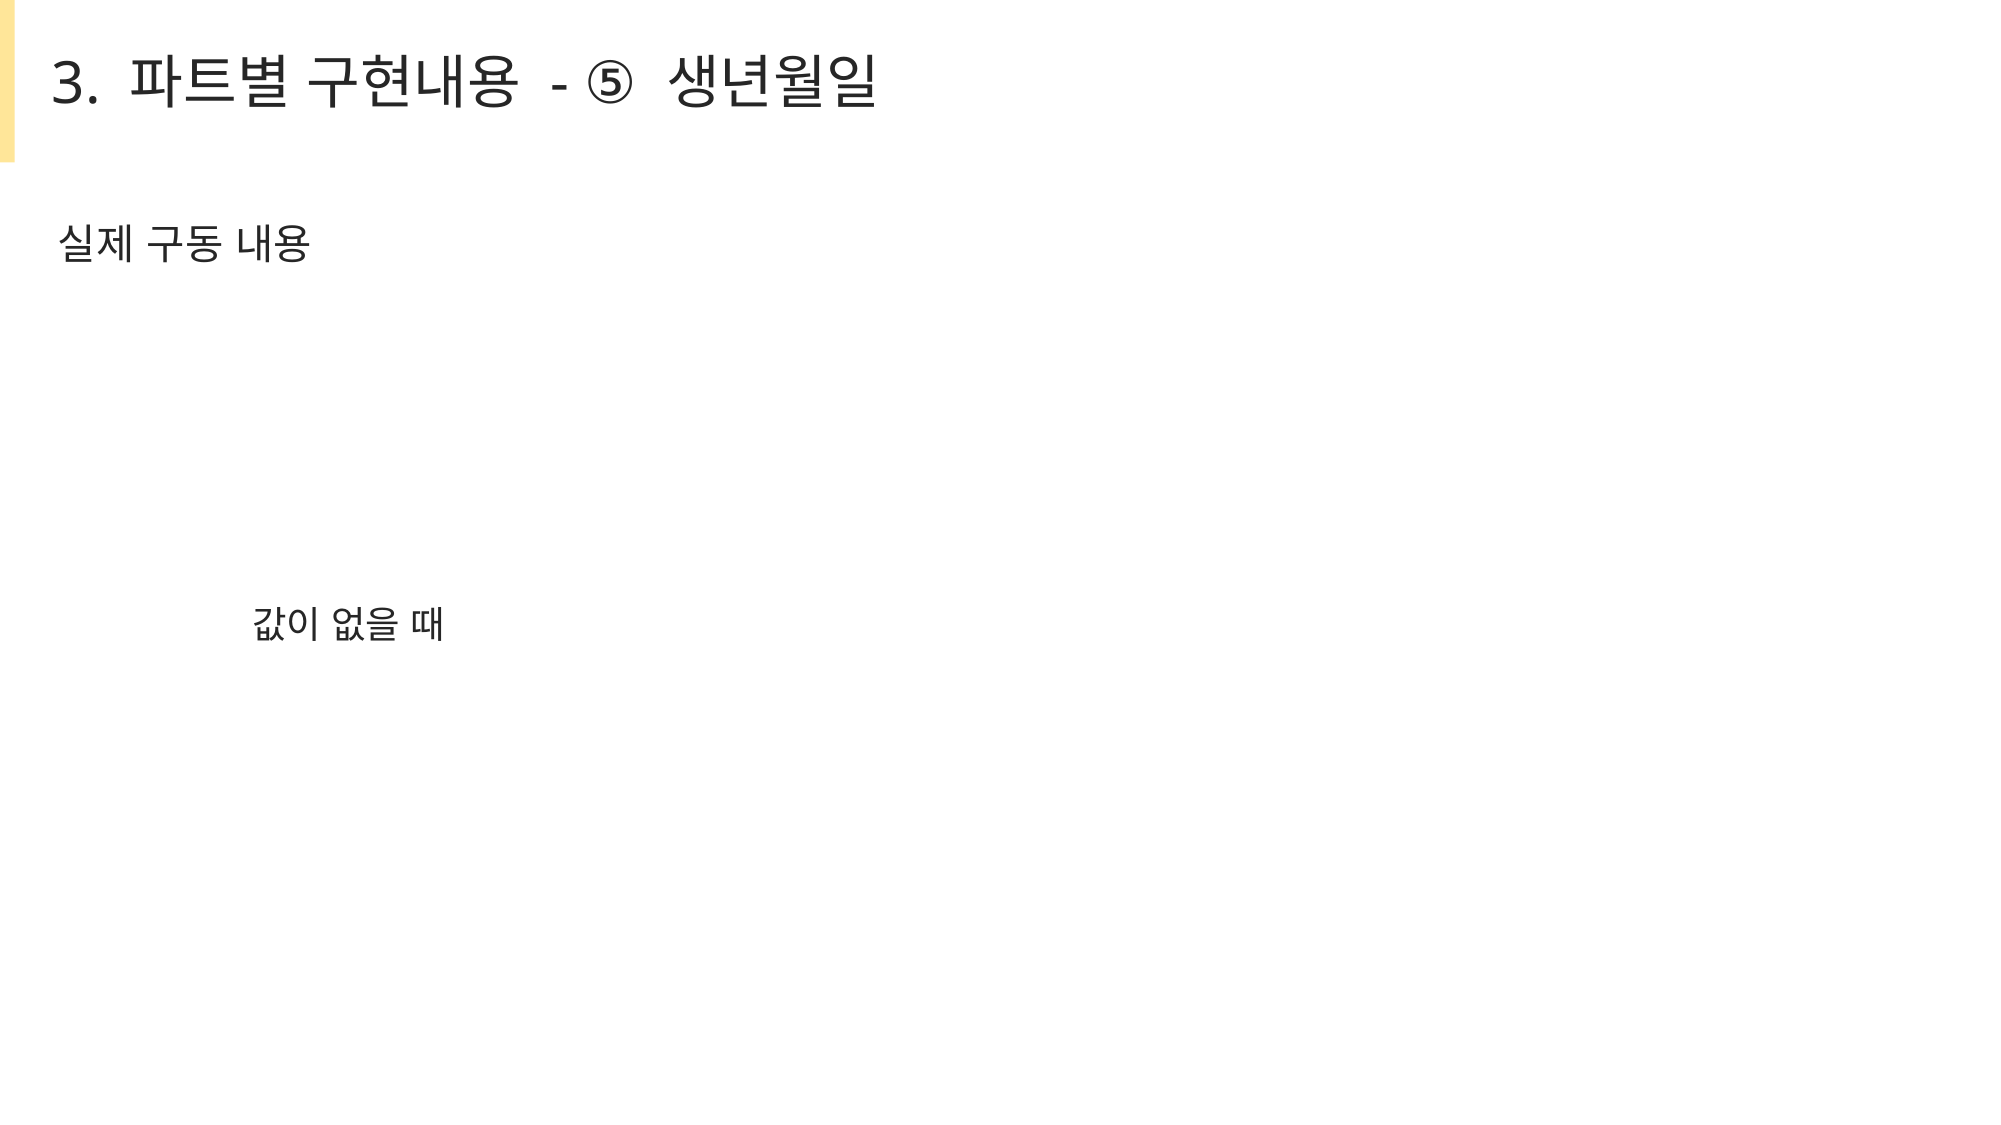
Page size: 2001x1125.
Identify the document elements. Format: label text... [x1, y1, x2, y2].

text_box 실제 구동 내용 [43, 210, 588, 276]
text_box 3. 파트별 구현내용 - ⑤ 생년월일 [37, 38, 1034, 124]
text_box [0, 0, 16, 163]
text_box 값이 없을 때 [170, 571, 528, 654]
